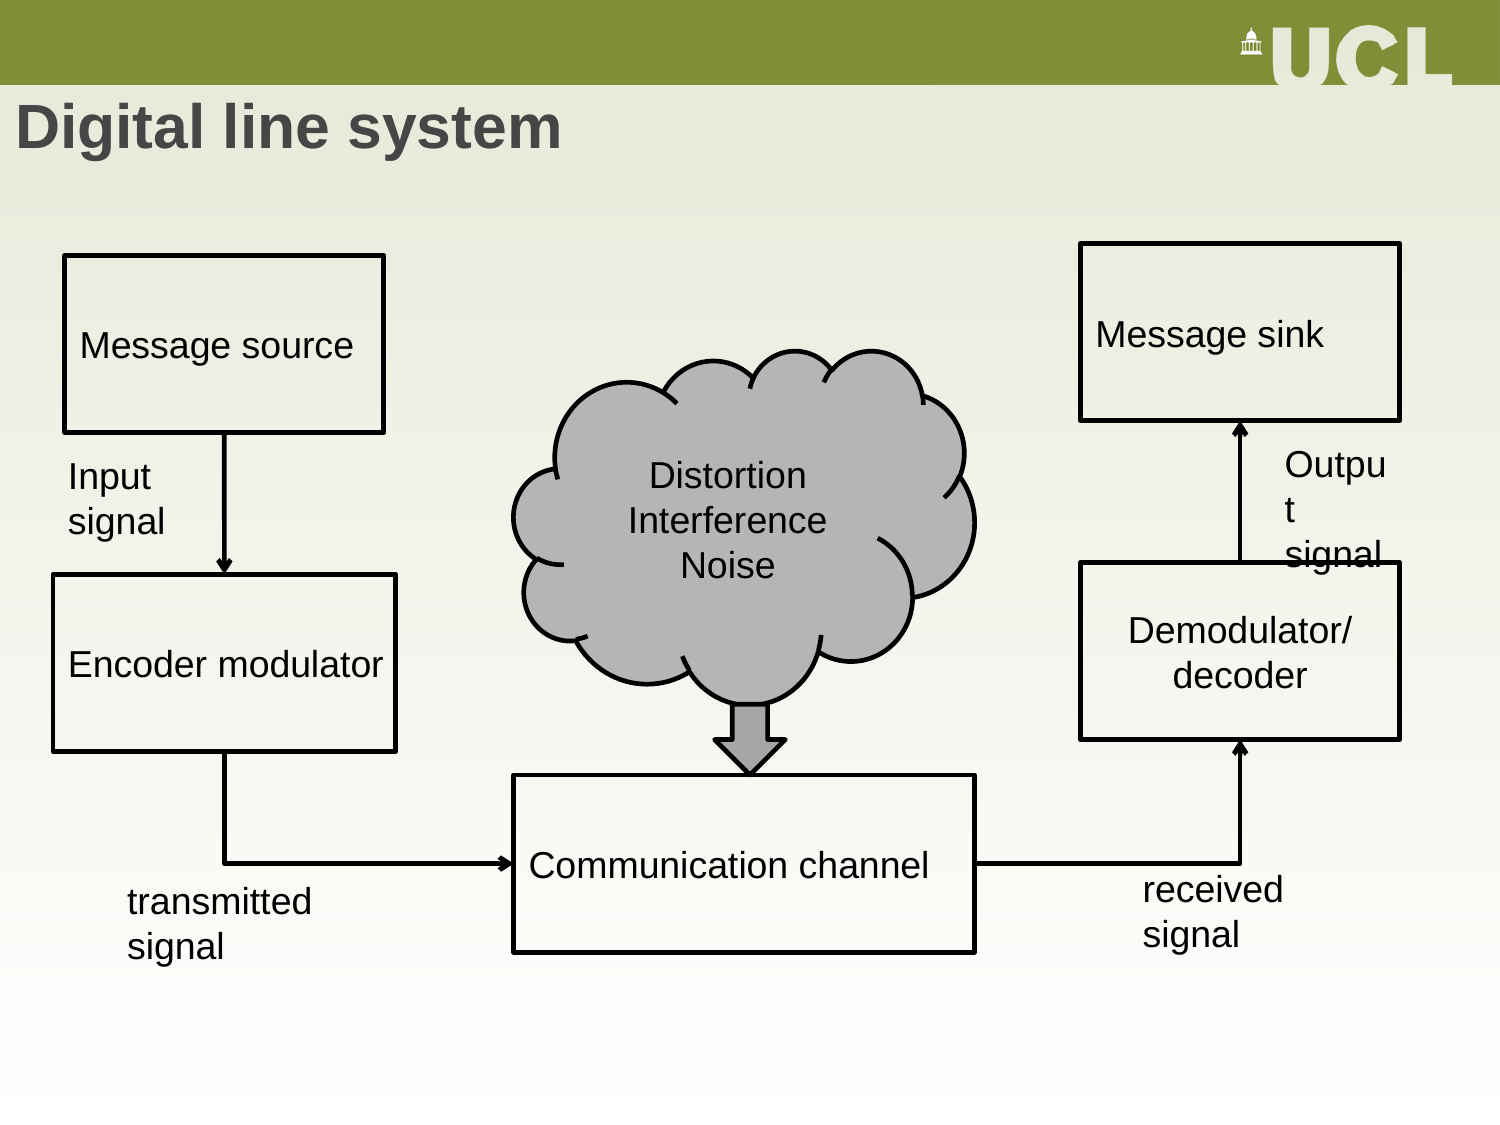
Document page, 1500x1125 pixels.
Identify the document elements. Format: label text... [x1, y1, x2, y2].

text_box Communication channel [513, 774, 975, 953]
title Digital line system [0, 78, 1393, 185]
text_box received signal [1127, 857, 1353, 963]
text_box Message sink [1080, 243, 1400, 421]
text_box Encoder modulator [53, 574, 396, 752]
text_box Distortion Interference Noise [513, 351, 975, 704]
text_box transmitted signal [112, 869, 337, 975]
text_box Output signal [1269, 432, 1412, 583]
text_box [974, 739, 1241, 865]
picture [0, 0, 1500, 85]
text_box Input signal [53, 444, 195, 549]
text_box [312, 662, 426, 953]
text_box Message source [64, 255, 384, 433]
text_box [714, 704, 786, 775]
text_box Demodulator/ decoder [1080, 562, 1400, 740]
